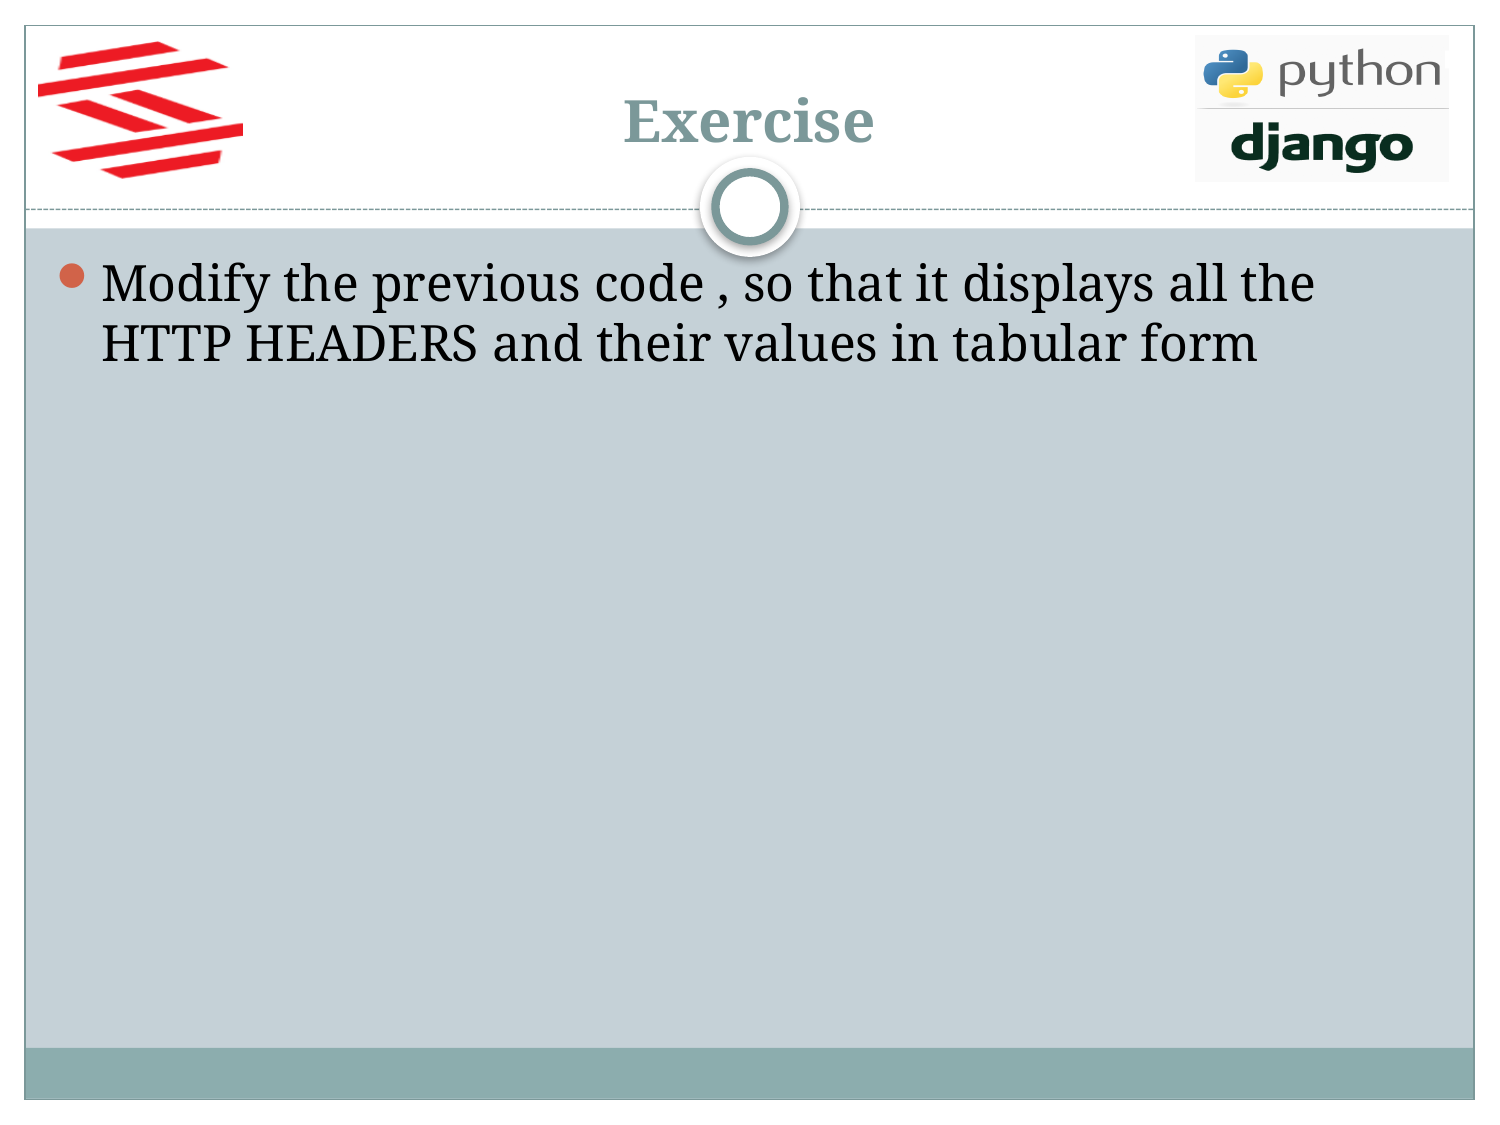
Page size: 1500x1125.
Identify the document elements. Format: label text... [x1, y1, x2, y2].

list Modify the previous code , so that it displays all the HTTP HEADERS and their values in tabular form [41, 243, 1471, 1125]
picture [1195, 34, 1449, 183]
title Exercise [237, 37, 1190, 162]
picture [37, 40, 243, 185]
